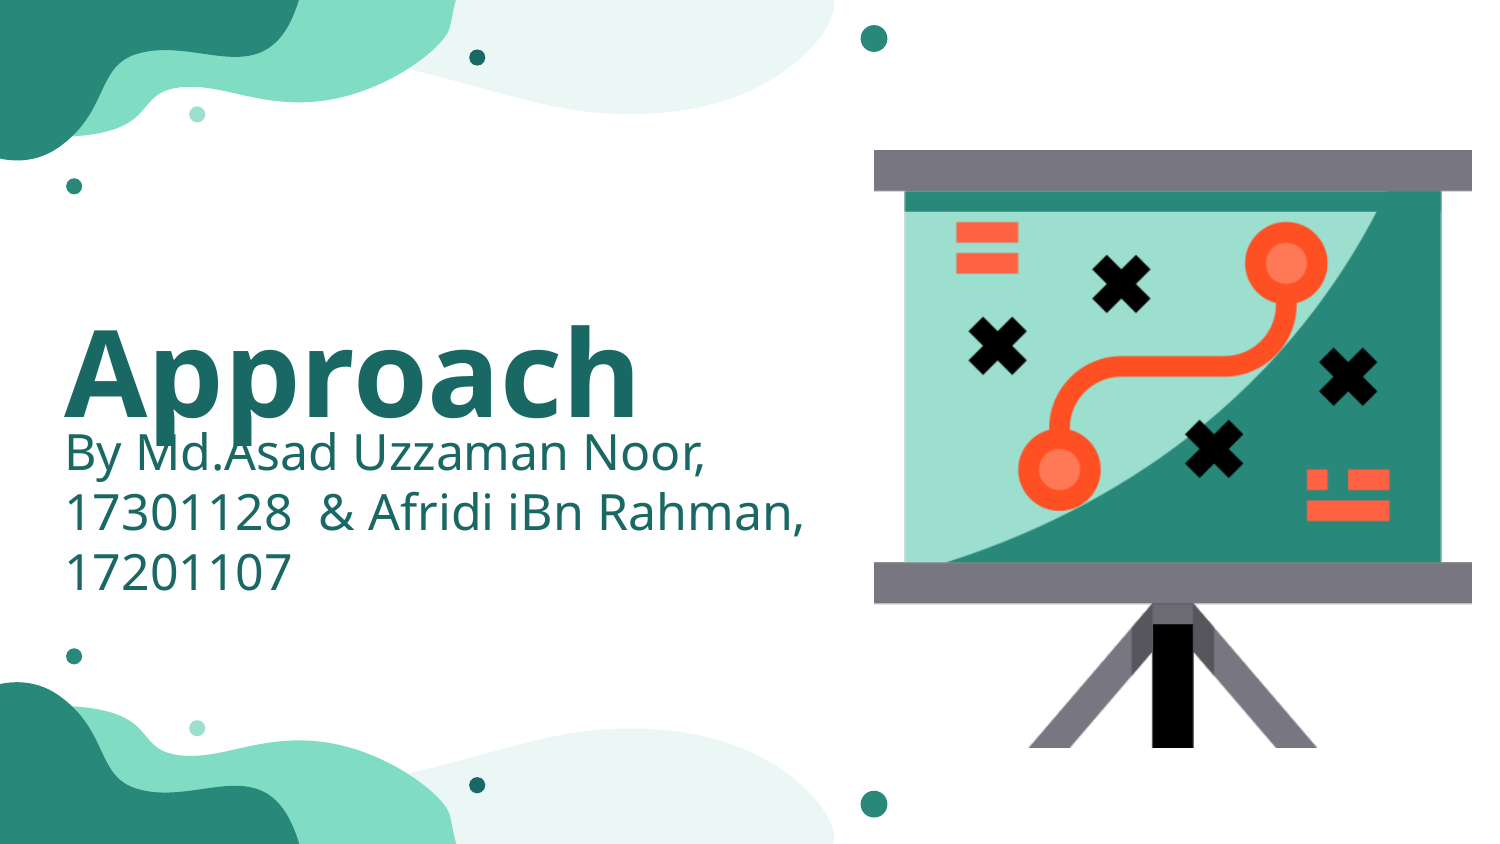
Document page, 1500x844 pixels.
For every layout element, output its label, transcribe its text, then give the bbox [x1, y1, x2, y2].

title Approach [49, 301, 868, 437]
subtitle By Md.Asad Uzzaman Noor, 17301128 & Afridi iBn Rahman, 17201107 [49, 472, 847, 608]
picture [873, 149, 1472, 748]
